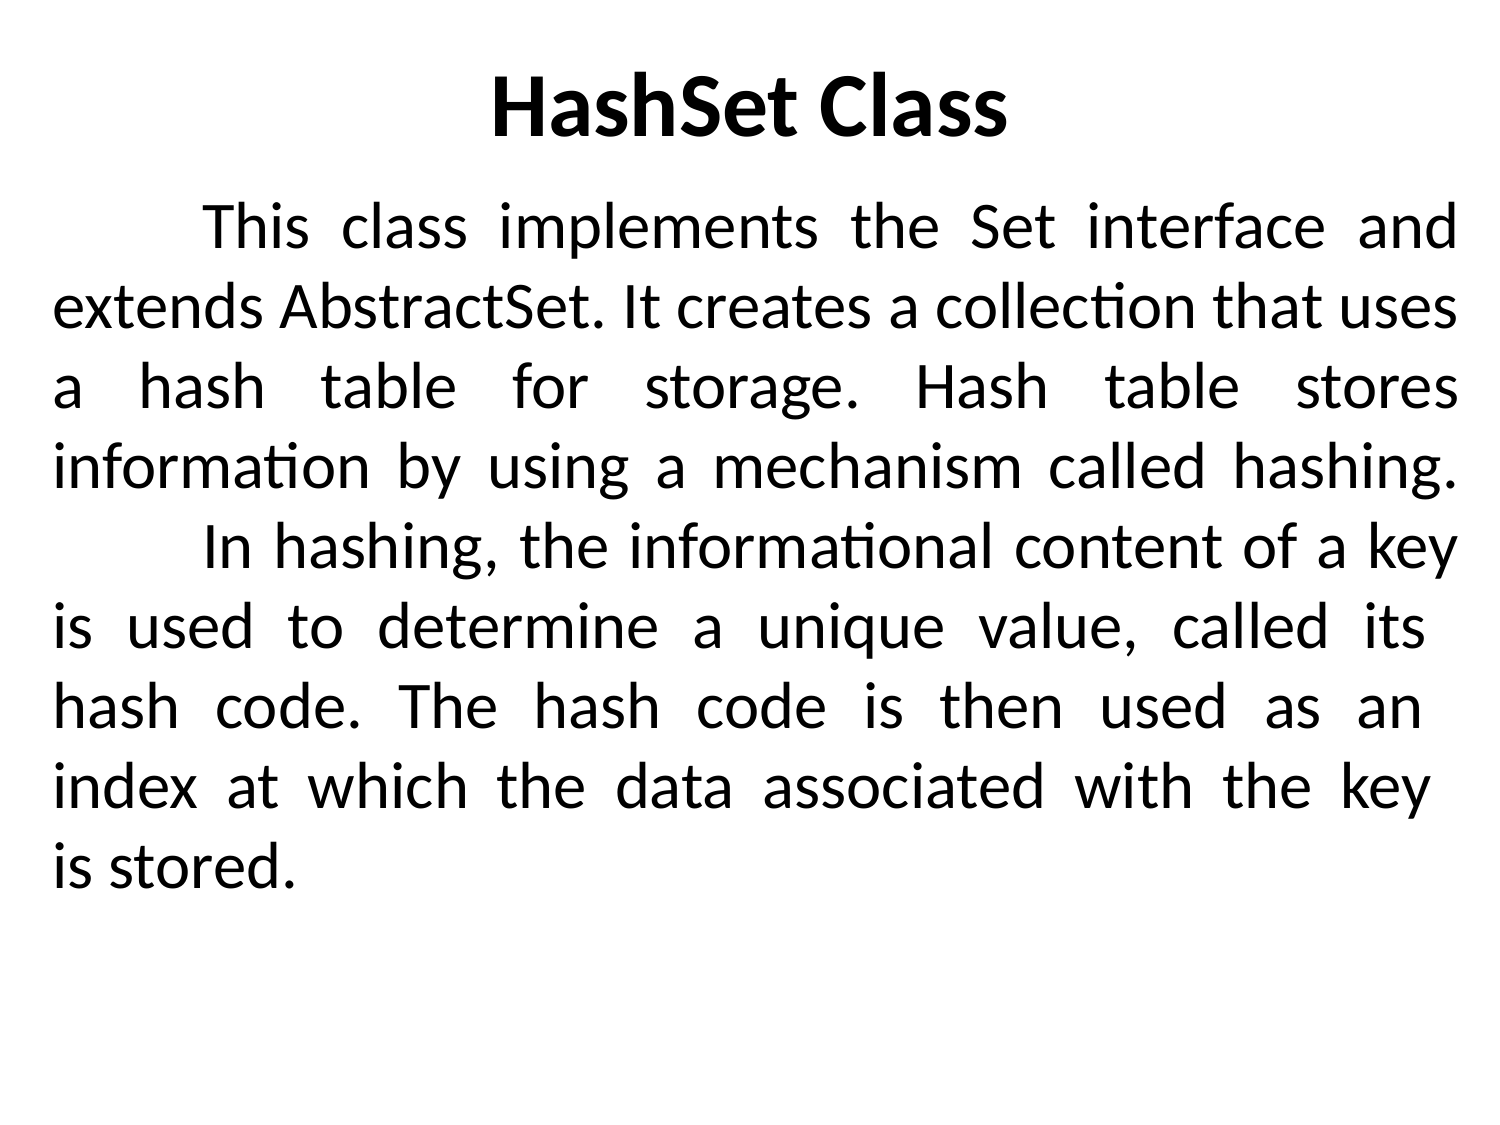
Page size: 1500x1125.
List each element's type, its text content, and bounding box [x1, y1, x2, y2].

title HashSet Class [0, 24, 1500, 175]
text_box This class implements the Set interface and extends AbstractSet. It creates a collection that uses a hash table for storage. Hash table stores information by using a mechanism called hashing. In hashing, the informational content of a key is used to determine a unique value, called its hash code. The hash code is then used as an index at which the data associated with the key is stored. [37, 174, 1475, 910]
